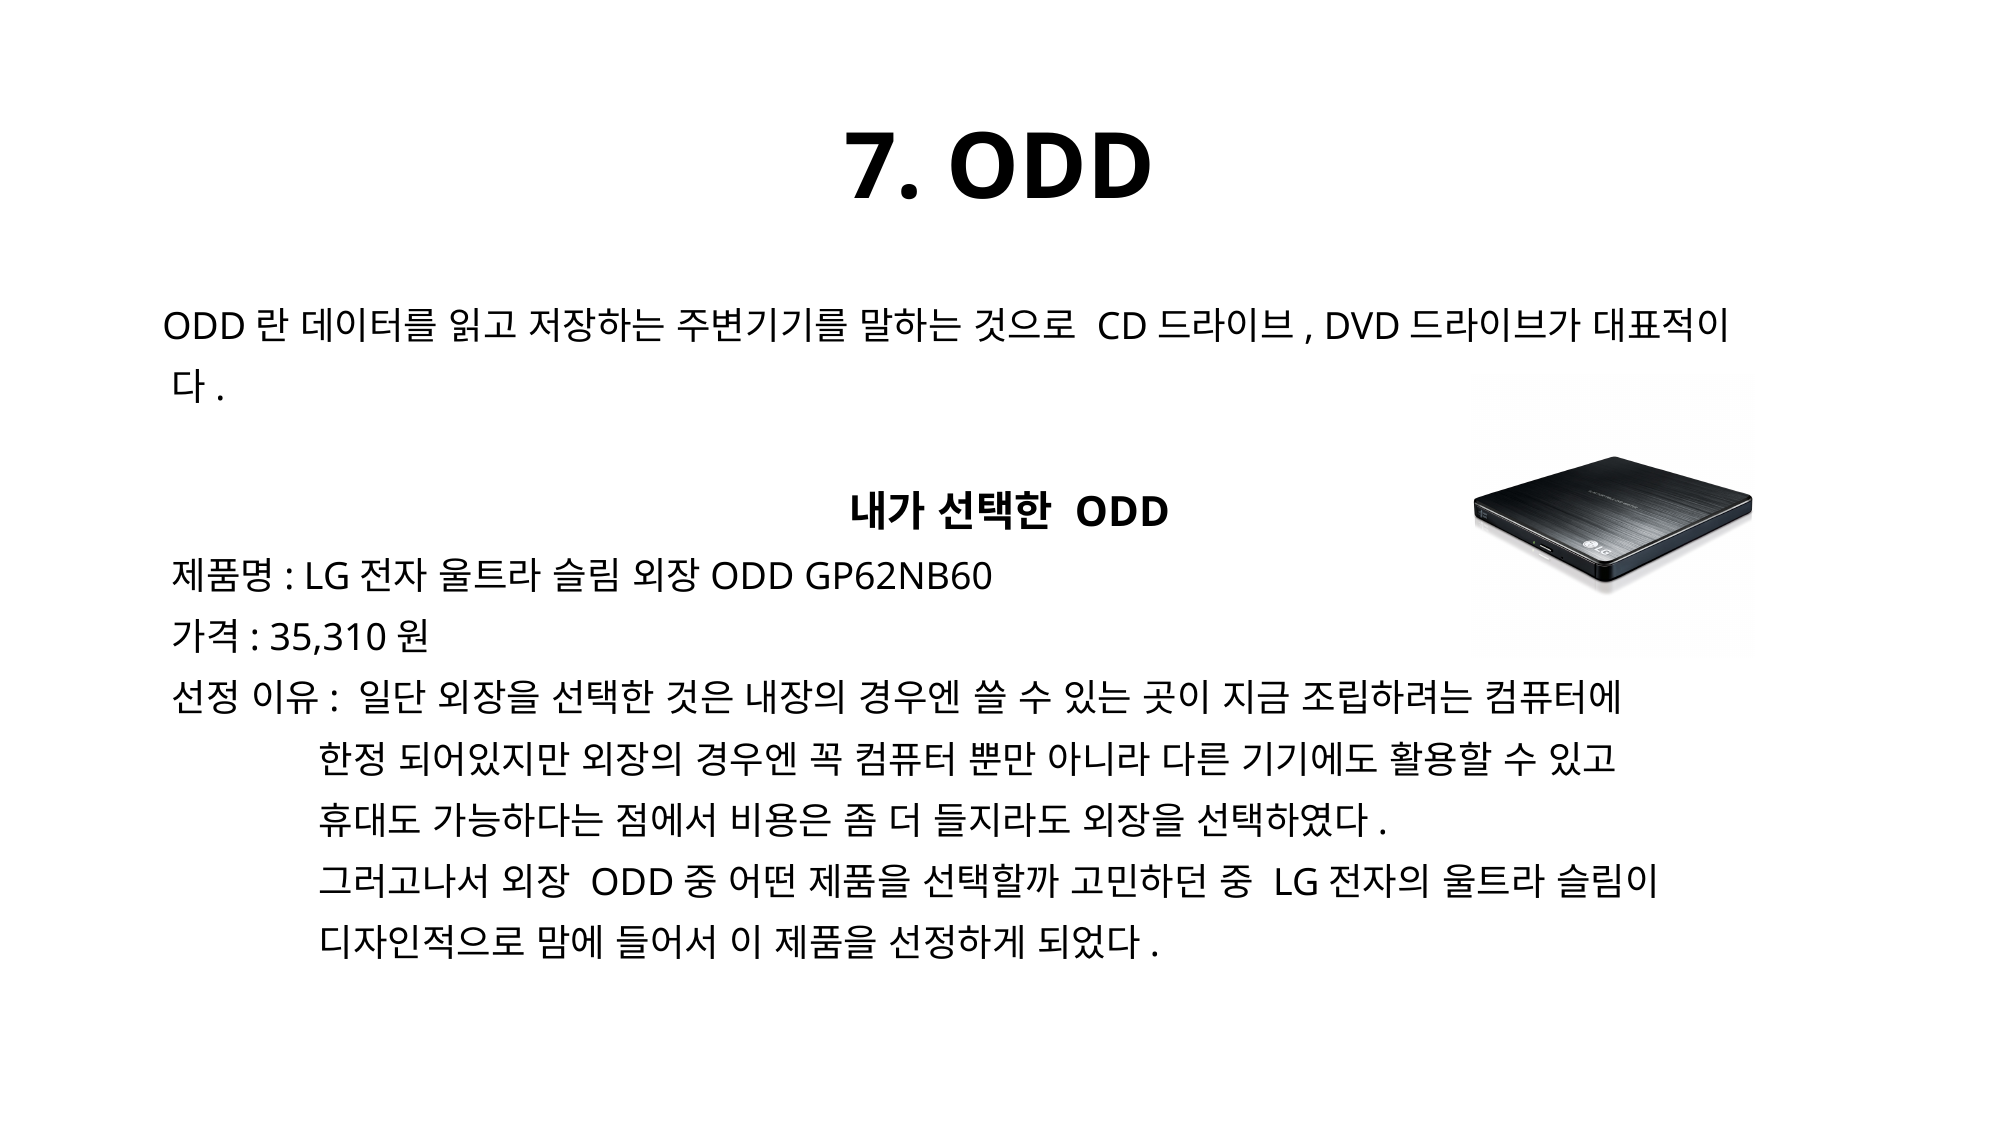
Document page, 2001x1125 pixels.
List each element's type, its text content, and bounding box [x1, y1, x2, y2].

picture [1471, 374, 1755, 658]
list ODD란 데이터를 읽고 저장하는 주변기기를 말하는 것으로 CD드라이브, DVD드라이브가 대표적이 다. 내가 선택한 ODD 제품명: LG전자 울트라 슬림 외장ODD GP62NB60 가격: 35,310원 선정 이유: 일단 외장을 선택한 것은 내장의 경우엔 쓸 수 있는 곳이 지금 조립하려는 컴퓨터에 한정 되어있지만 외장의 경우엔 꼭 컴퓨터 뿐만 아니라 다른 기기에도 활용할 수 있고 휴대도 가능하다는 점에서 비용은 좀 더 들지라도 외장을 선택하였다. 그러고나서 외장 ODD중 어떤 제품을 선택할까 고민하던 중 LG전자의 울트라 슬림이 디자인적으로 맘에 들어서 이 제품을 선정하게 되었다. [137, 299, 1863, 1014]
title 7. ODD [137, 59, 1863, 278]
